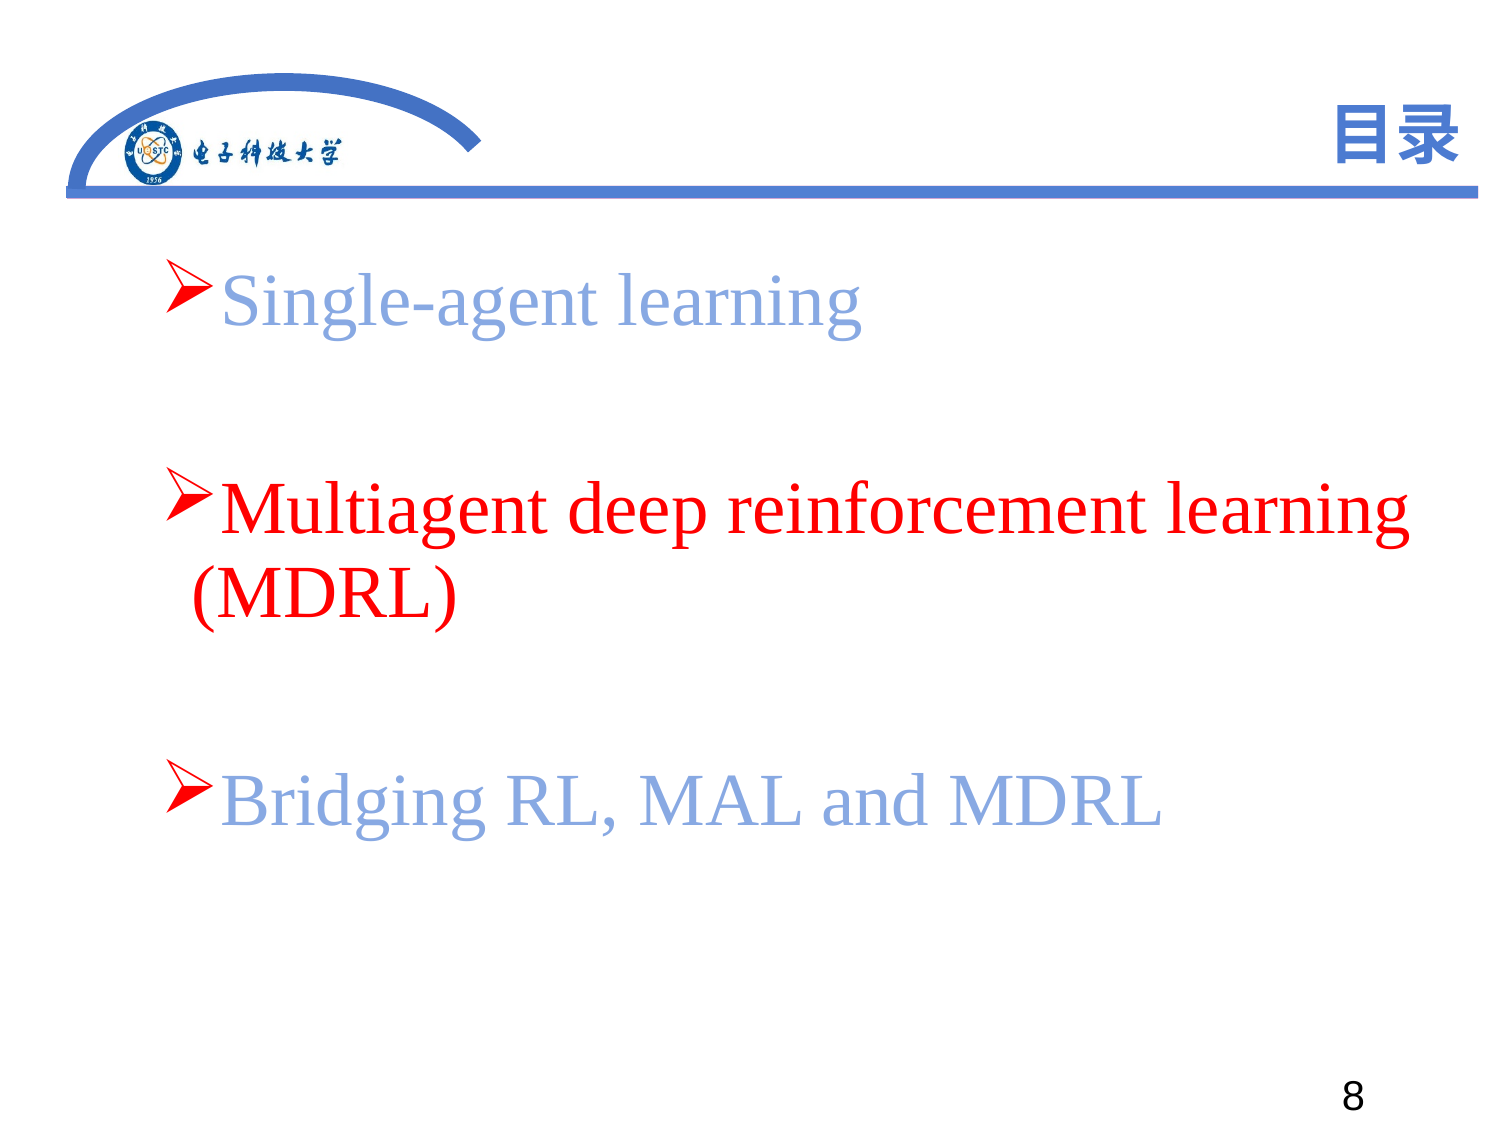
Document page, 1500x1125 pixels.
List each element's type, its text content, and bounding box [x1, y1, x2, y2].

title 目录 [527, 93, 1477, 190]
picture [118, 109, 352, 185]
list Single-agent learning Multiagent deep reinforcement learning (MDRL) Bridging RL, MAL and MDRL [145, 249, 1477, 1065]
